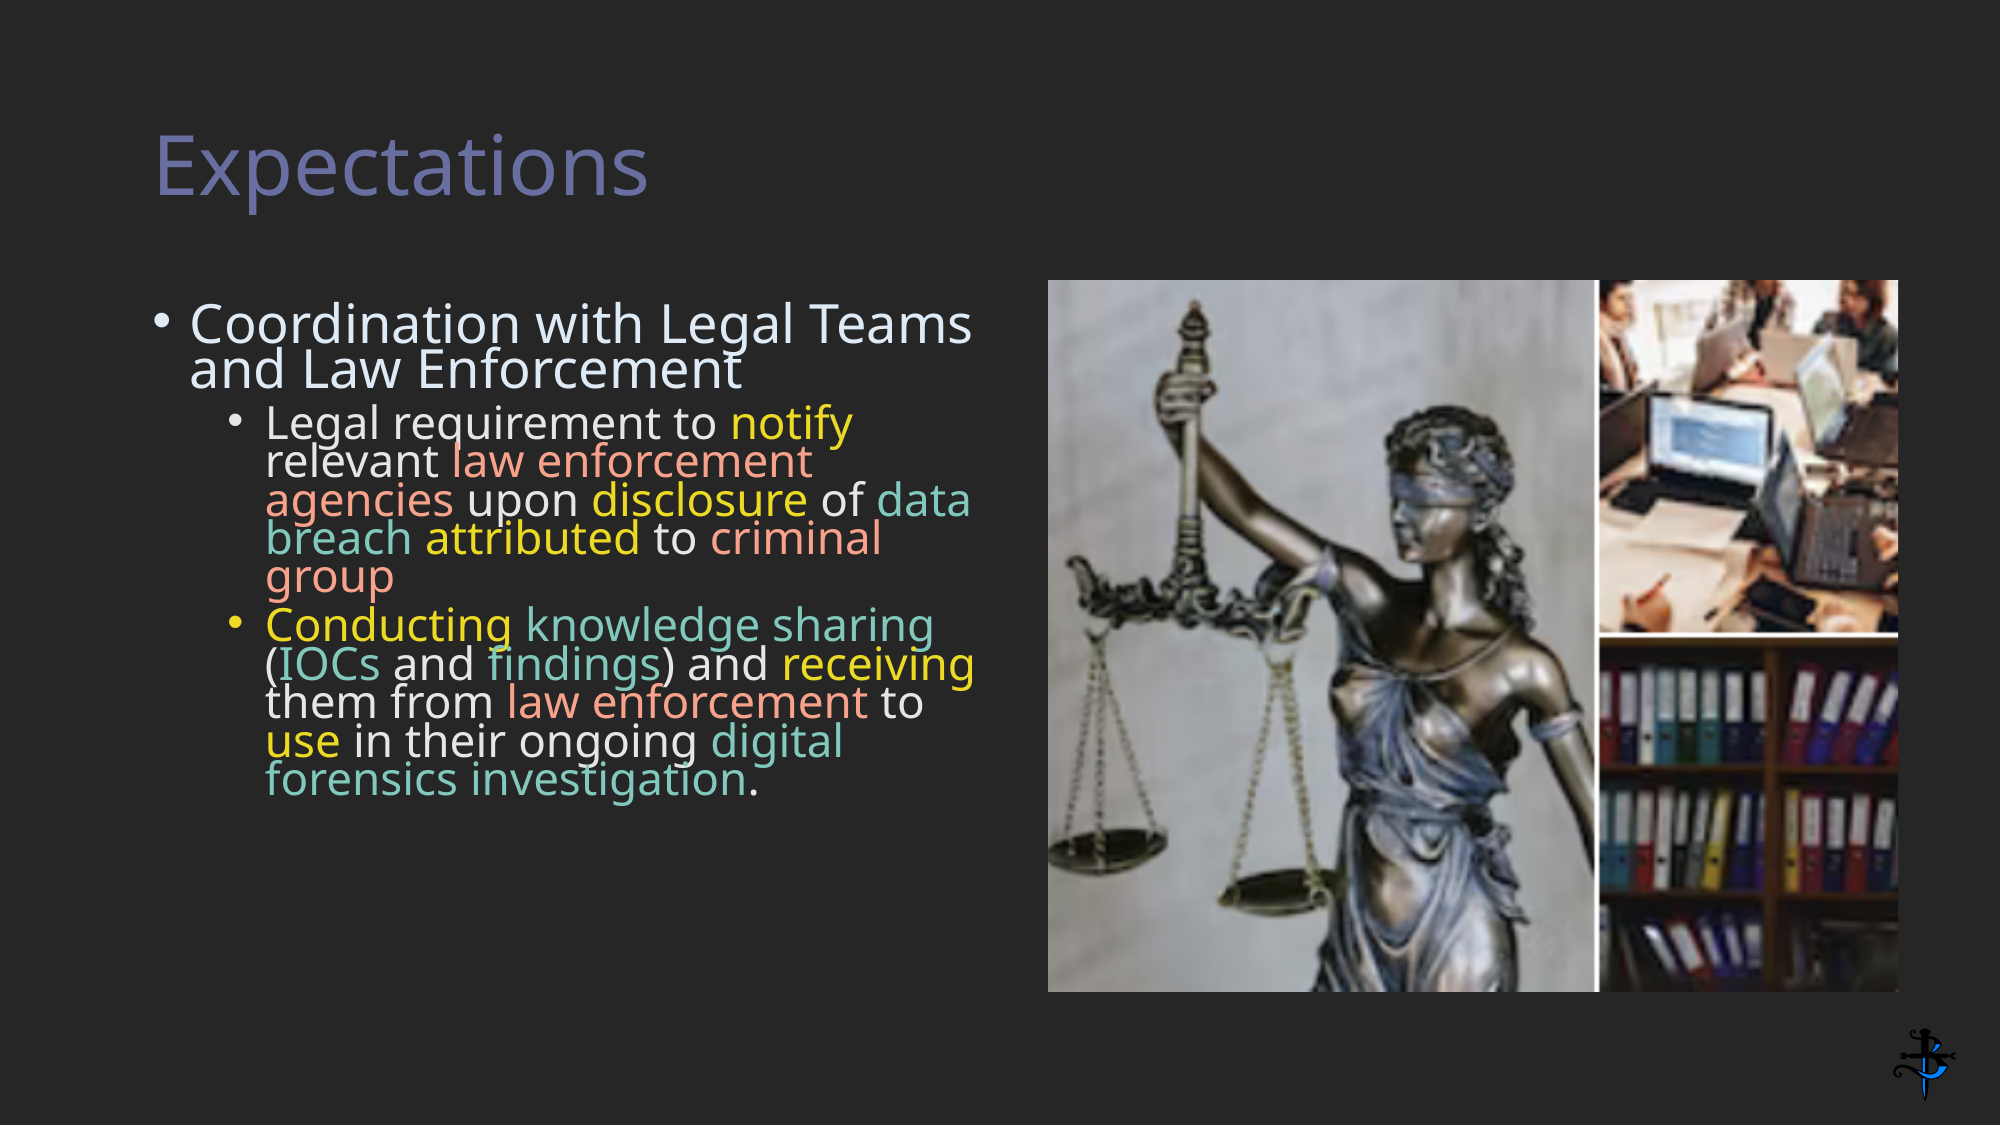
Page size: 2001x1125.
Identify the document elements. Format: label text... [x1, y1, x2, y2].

list Coordination with Legal Teams and Law Enforcement Legal requirement to notify relevant law enforcement agencies upon disclosure of data breach attributed to criminal group Conducting knowledge sharing (IOCs and findings) and receiving them from law enforcement to use in their ongoing digital forensics investigation. [137, 299, 1000, 1014]
picture [1048, 280, 1899, 992]
picture [1862, 1002, 1988, 1125]
title Expectations [137, 59, 1863, 278]
